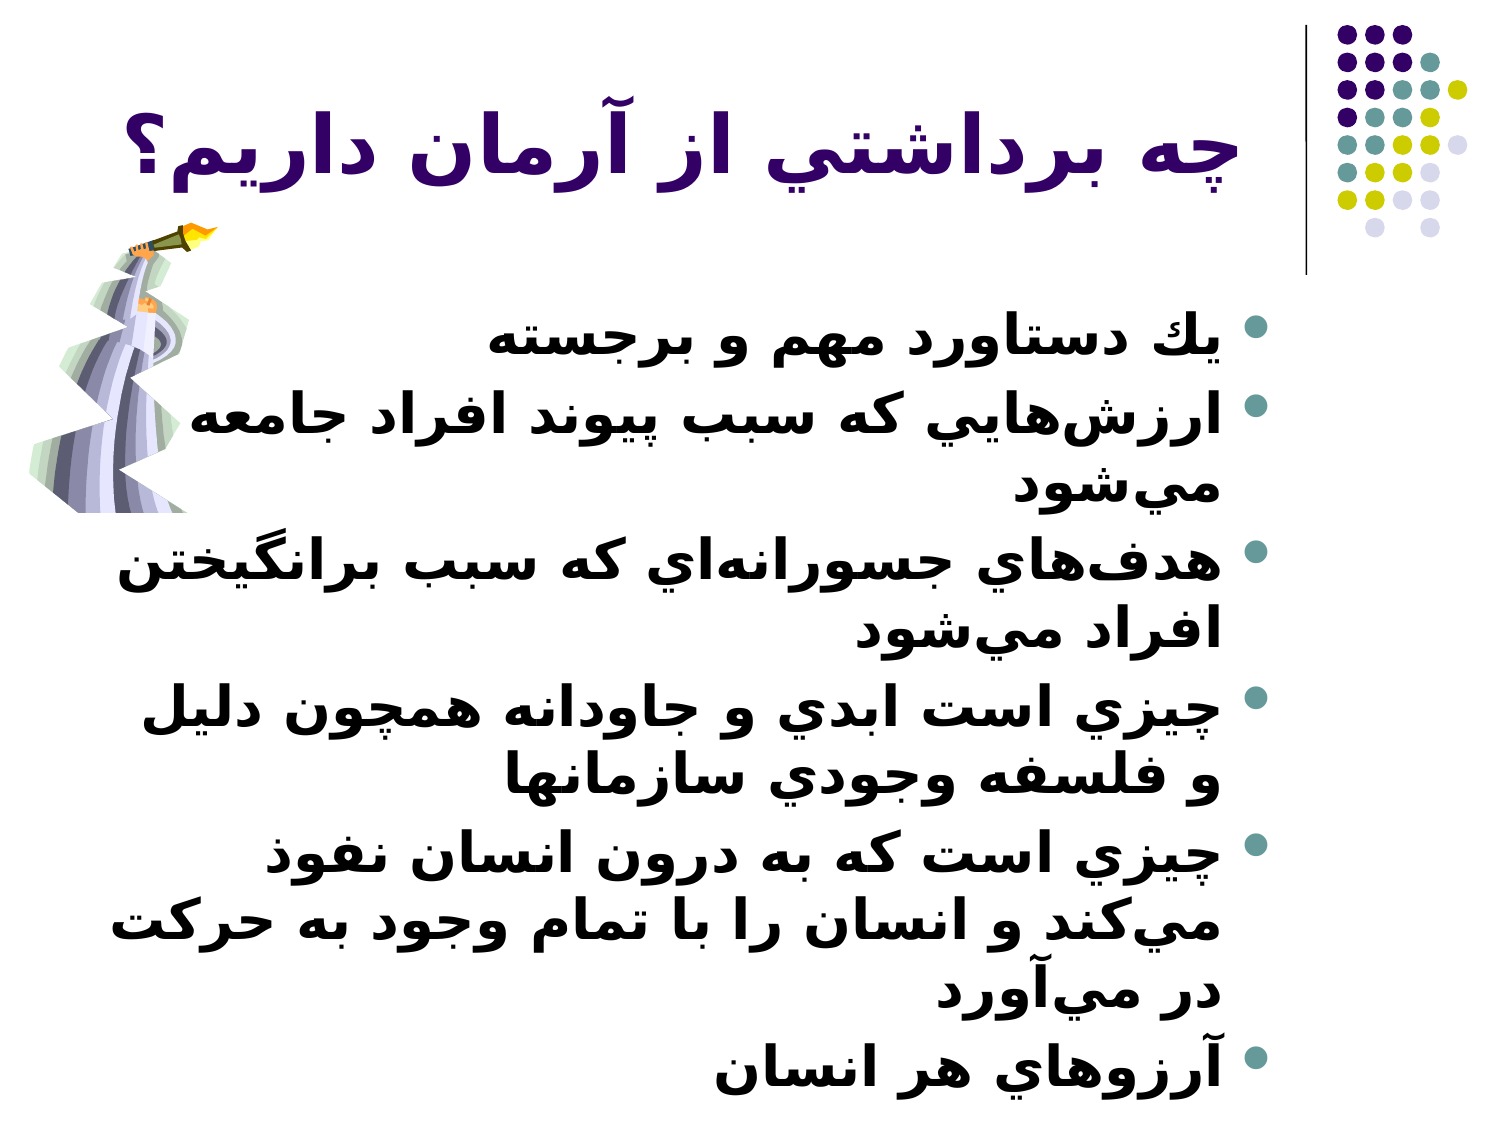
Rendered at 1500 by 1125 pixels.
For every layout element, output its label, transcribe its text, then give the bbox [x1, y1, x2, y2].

list يك دستاورد مهم و برجسته ارزش‌هايي كه سبب پيوند افراد جامعه مي‌شود هدف‌هاي جسورانه‌اي كه سبب برانگيختن افراد مي‌شود چيزي است ابدي و جاودانه همچون دليل و فلسفه وجودي سازمانها چيزي است كه به درون انسان نفوذ مي‌كند و انسان را با تمام وجود به حركت در مي‌آورد آرزوهاي هر انسان ... [87, 290, 1353, 1000]
picture [29, 219, 221, 516]
title چه برداشتي از آرمان داريم؟ [64, 66, 1303, 198]
